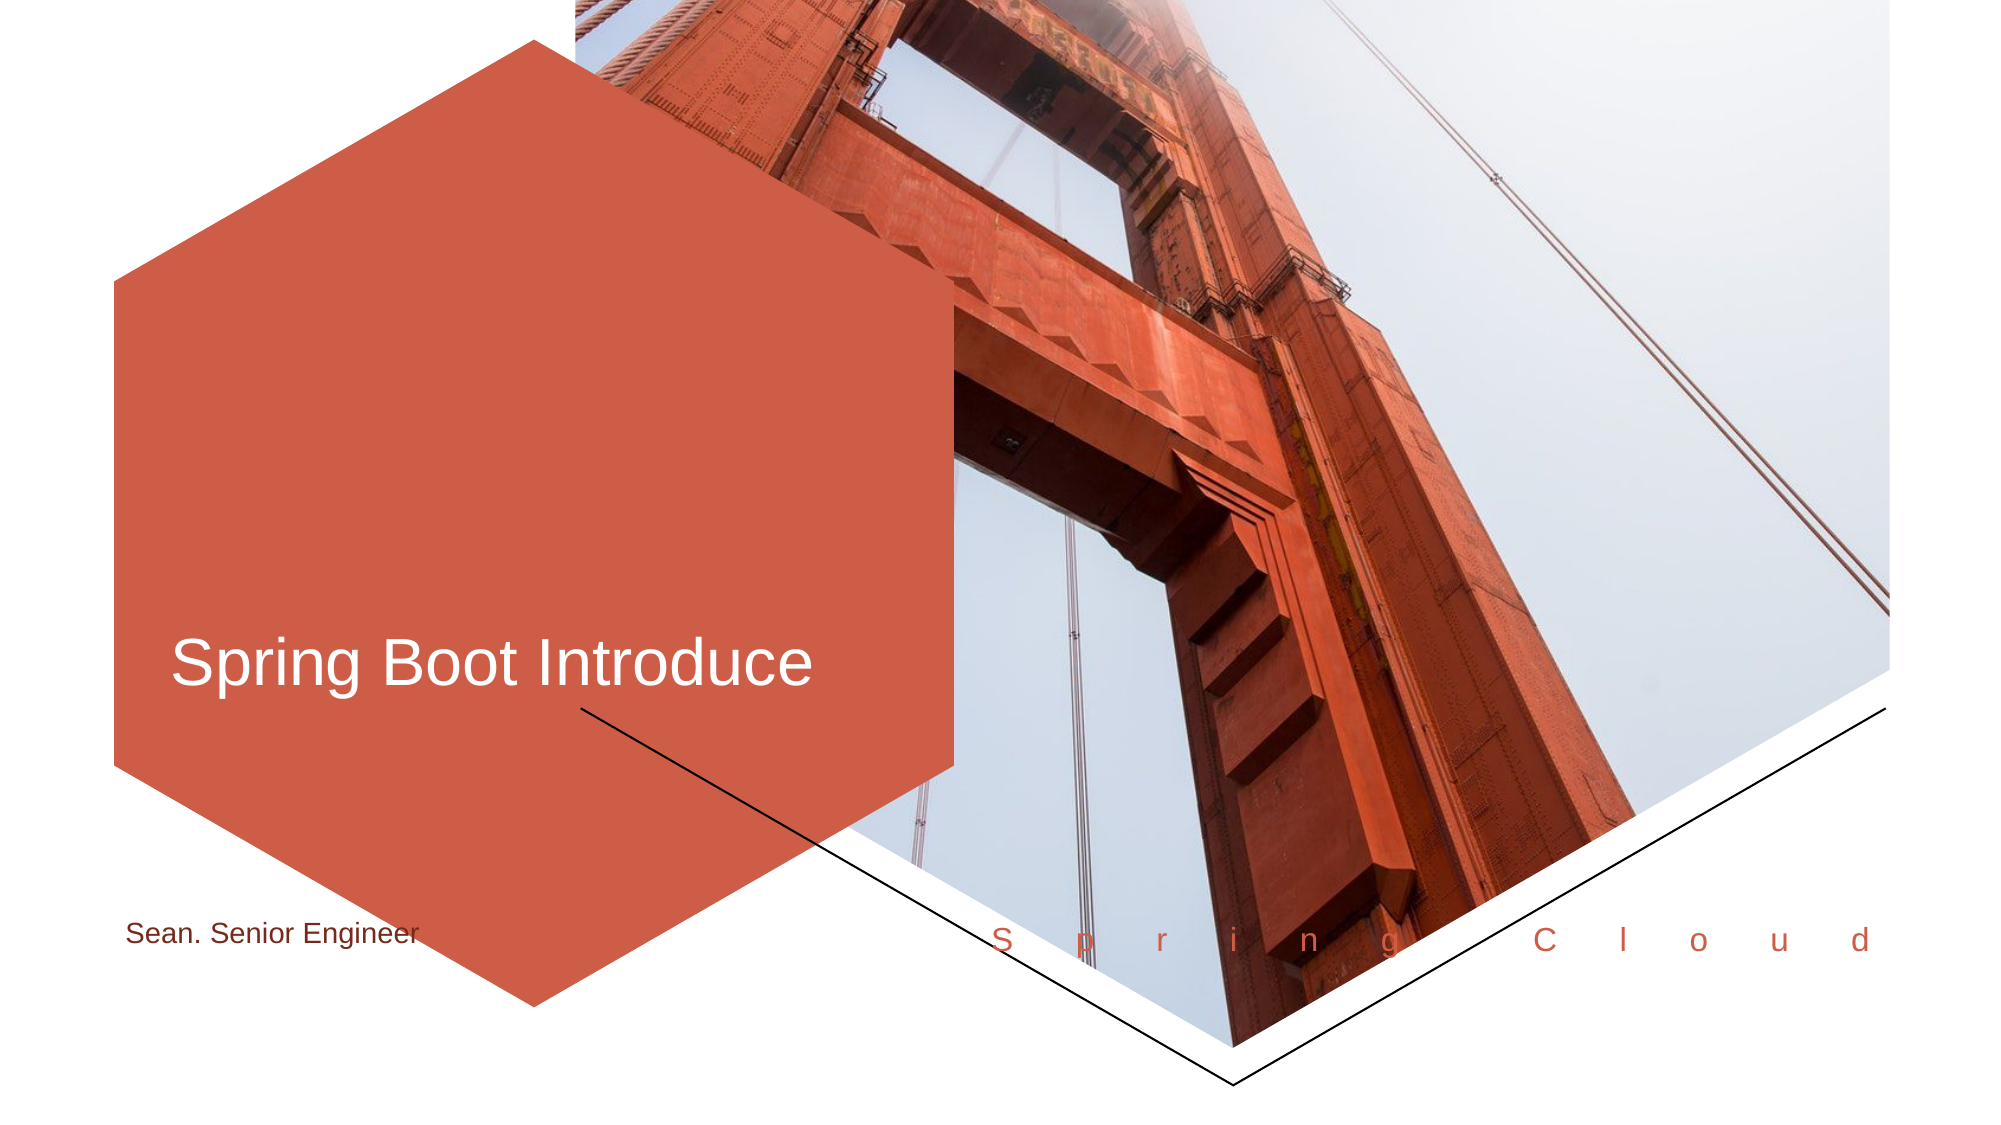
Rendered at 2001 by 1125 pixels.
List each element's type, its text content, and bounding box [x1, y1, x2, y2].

title Spring Boot Introduce [155, 185, 1254, 708]
list Sean. Senior Engineer [110, 909, 581, 959]
picture [1161, 1007, 1304, 1049]
picture [575, 0, 1890, 915]
subtitle Spring Cloud [627, 915, 1886, 1007]
